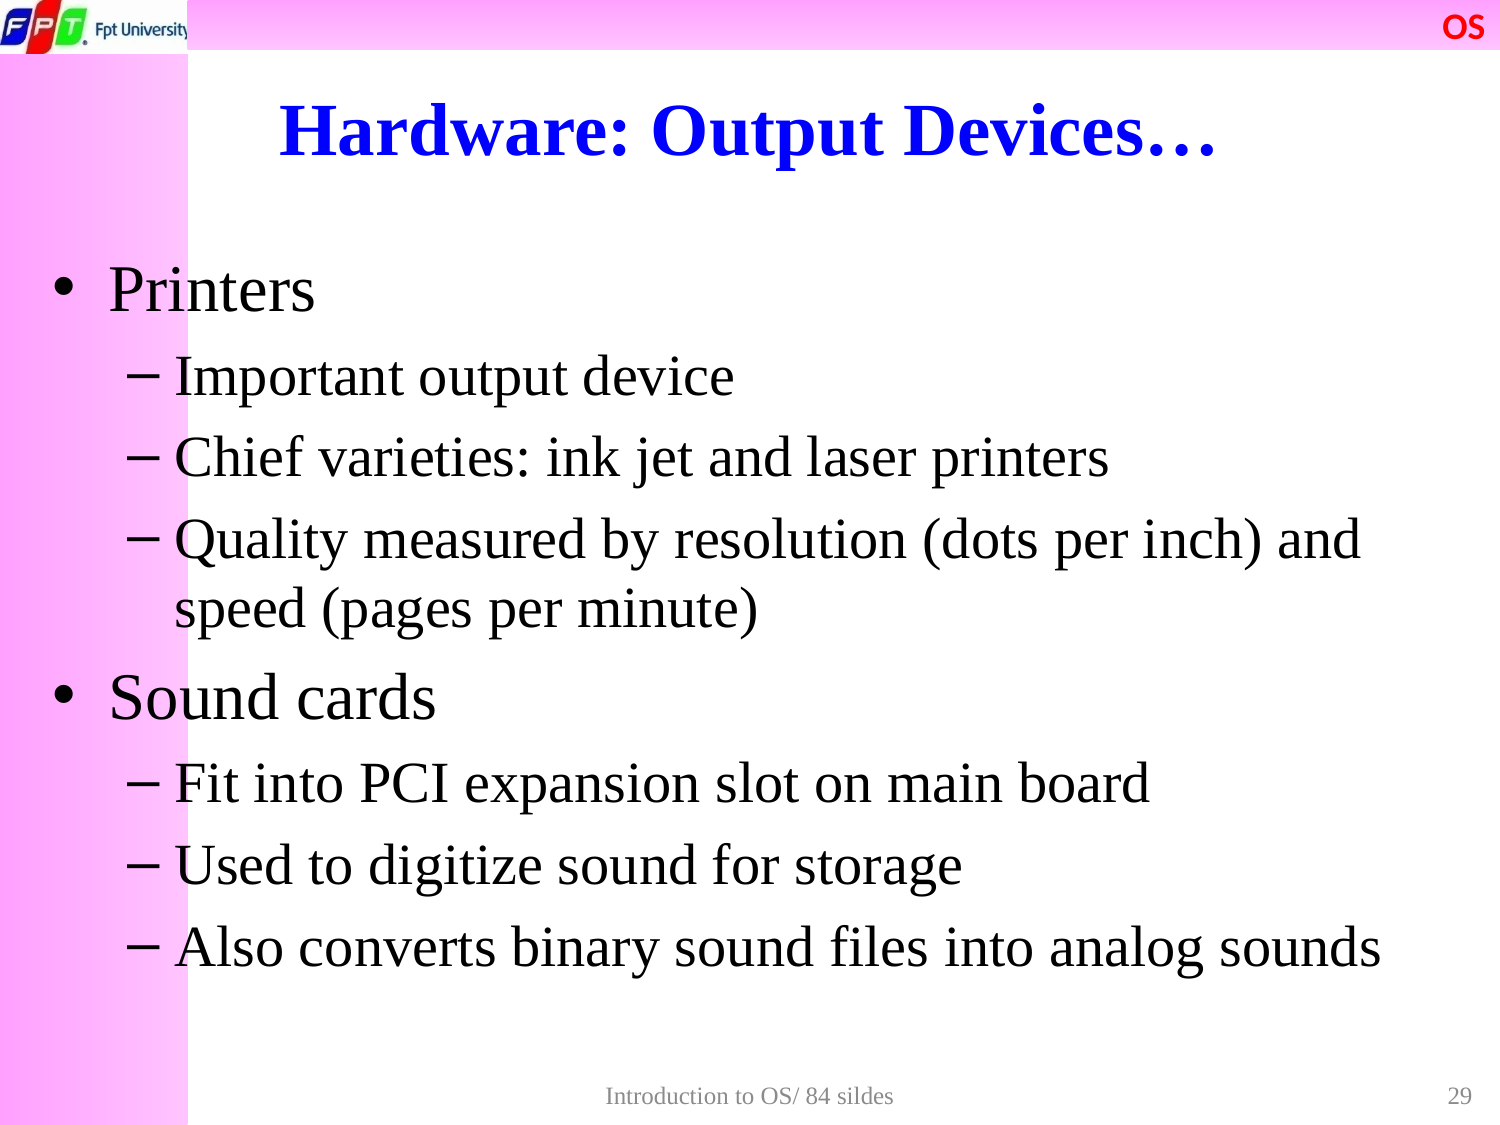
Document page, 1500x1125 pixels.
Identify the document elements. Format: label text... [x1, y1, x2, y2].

list Printers Important output device Chief varieties: ink jet and laser printers Quality measured by resolution (dots per inch) and speed (pages per minute) Sound cards Fit into PCI expansion slot on main board Used to digitize sound for storage Also converts binary sound files into analog sounds [37, 237, 1413, 988]
footer Introduction to OS/ 84 sildes [512, 1074, 988, 1116]
slide_number 29 [1137, 1074, 1488, 1116]
title Hardware: Output Devices… [112, 62, 1388, 188]
picture [0, 0, 191, 54]
